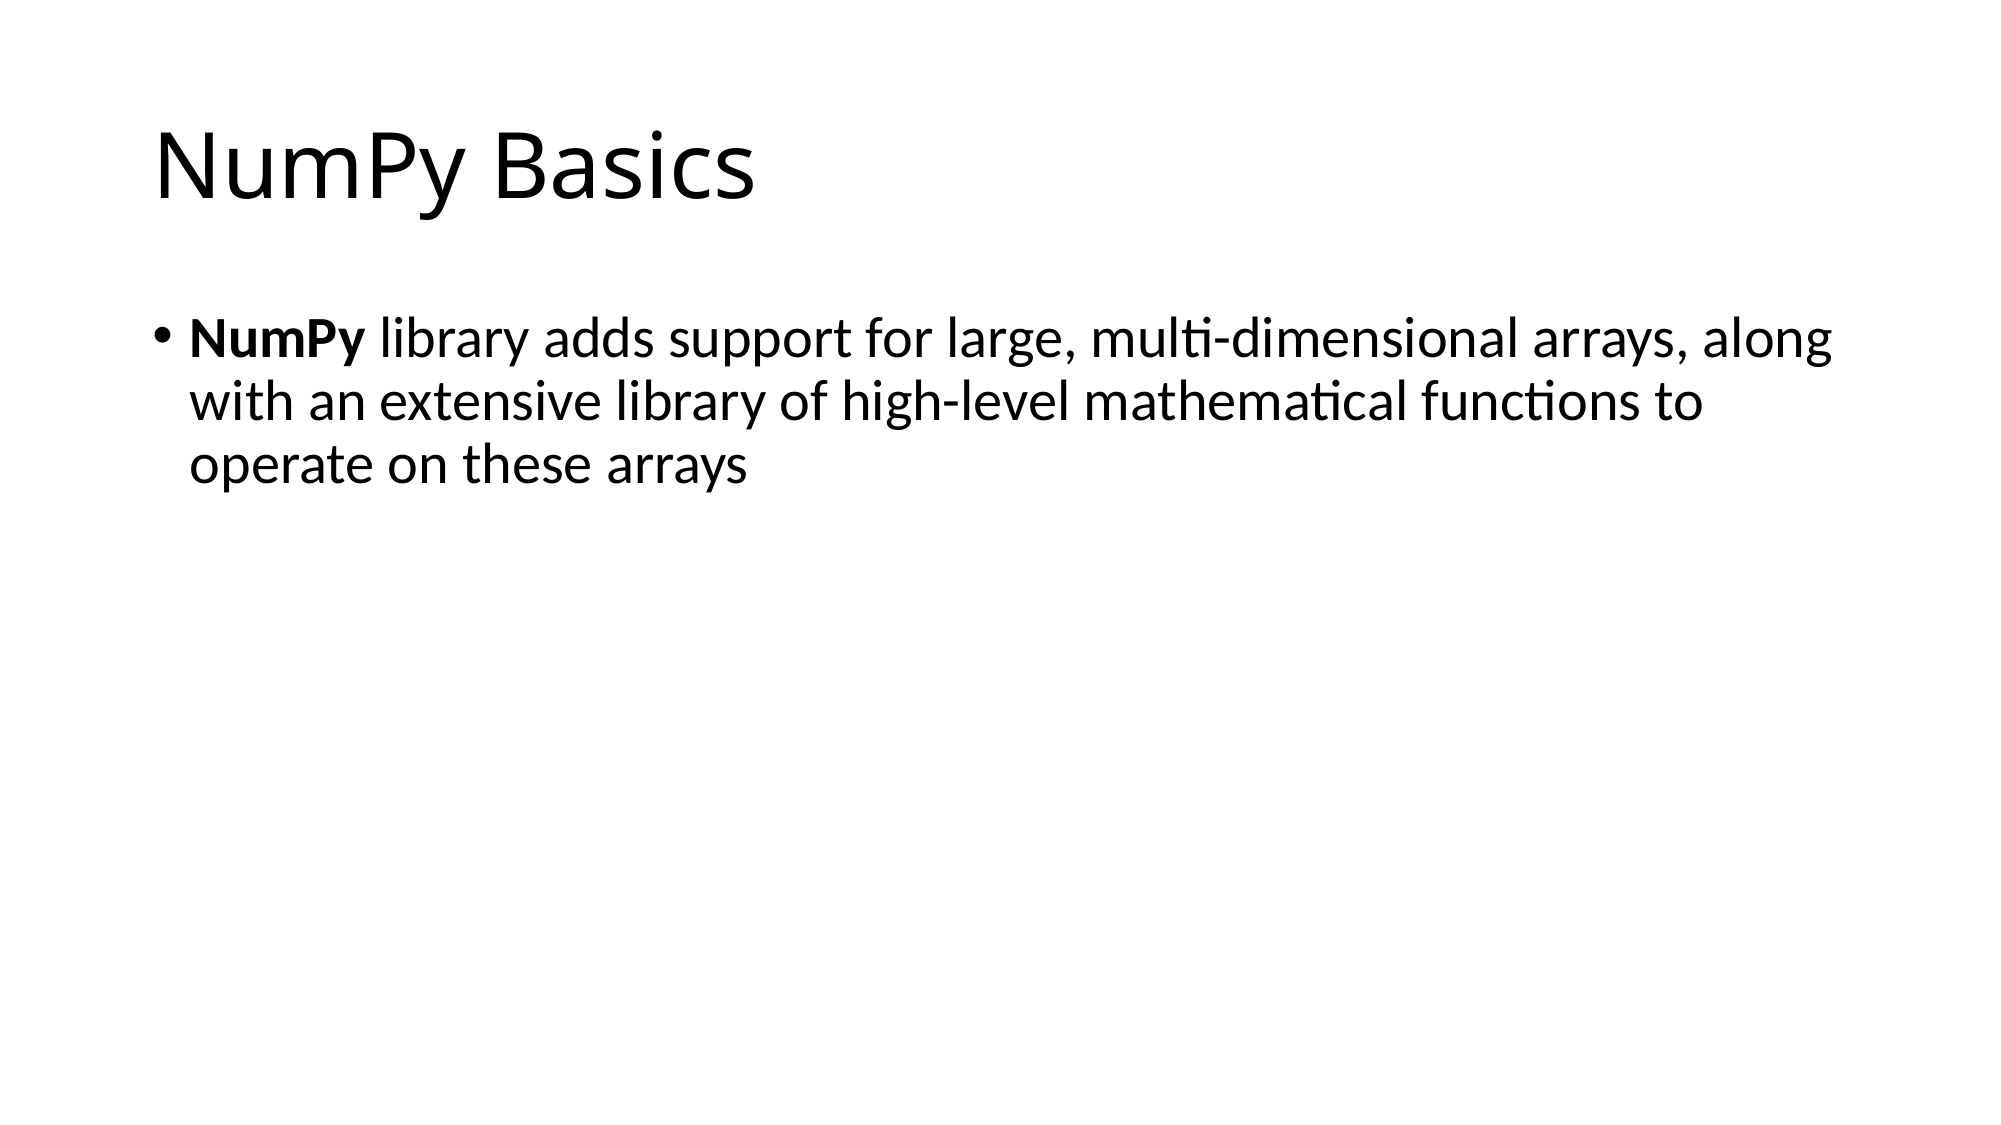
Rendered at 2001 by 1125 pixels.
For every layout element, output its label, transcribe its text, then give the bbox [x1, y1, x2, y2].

title NumPy Basics [137, 59, 1863, 278]
list NumPy library adds support for large, multi-dimensional arrays, along with an extensive library of high-level mathematical functions to operate on these arrays [137, 299, 1863, 1014]
